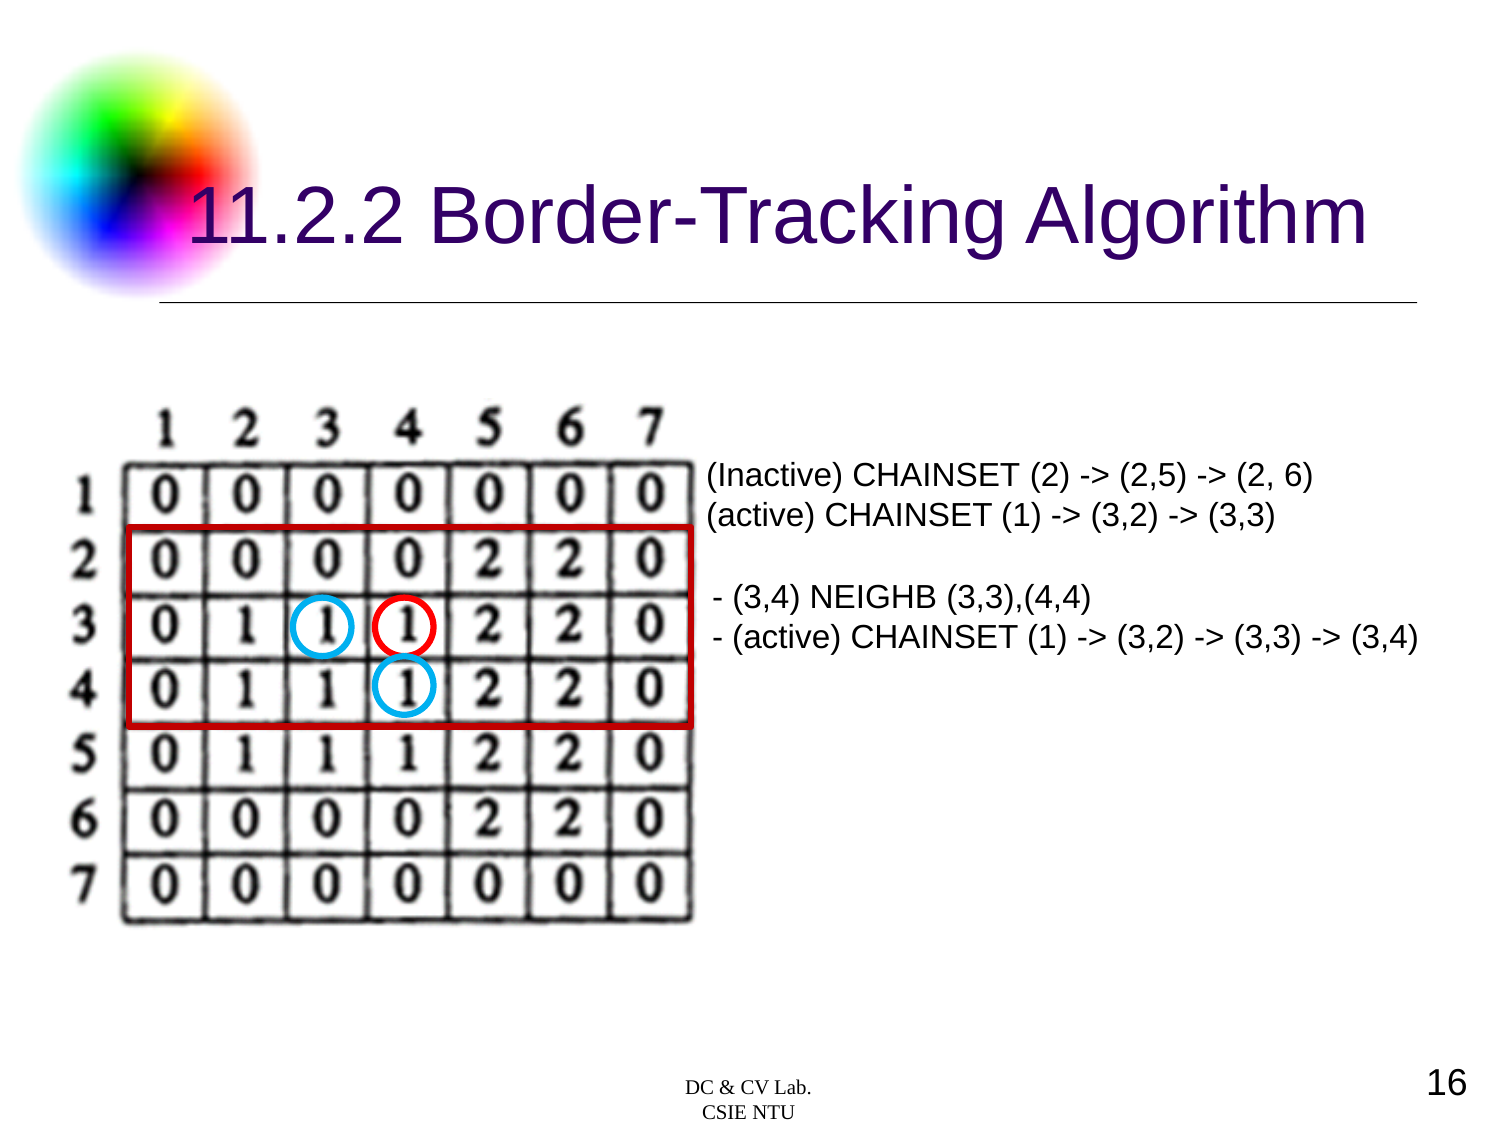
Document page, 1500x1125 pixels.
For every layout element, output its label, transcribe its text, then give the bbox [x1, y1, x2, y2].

text_box 16 [1411, 1050, 1489, 1111]
picture [0, 42, 272, 318]
text_box - (3,4) NEIGHB (3,3),(4,4) - (active) CHAINSET (1) -> (3,2) -> (3,3) -> (3,4) [720, 567, 1475, 703]
footer DC & CV Lab. CSIE NTU [510, 1066, 987, 1125]
text_box (Inactive) CHAINSET (2) -> (2,5) -> (2, 6) (active) CHAINSET (1) -> (3,2) -> (3,3) [720, 446, 1480, 541]
picture [60, 398, 716, 946]
title 11.2.2 Border-Tracking Algorithm [171, 54, 1500, 268]
